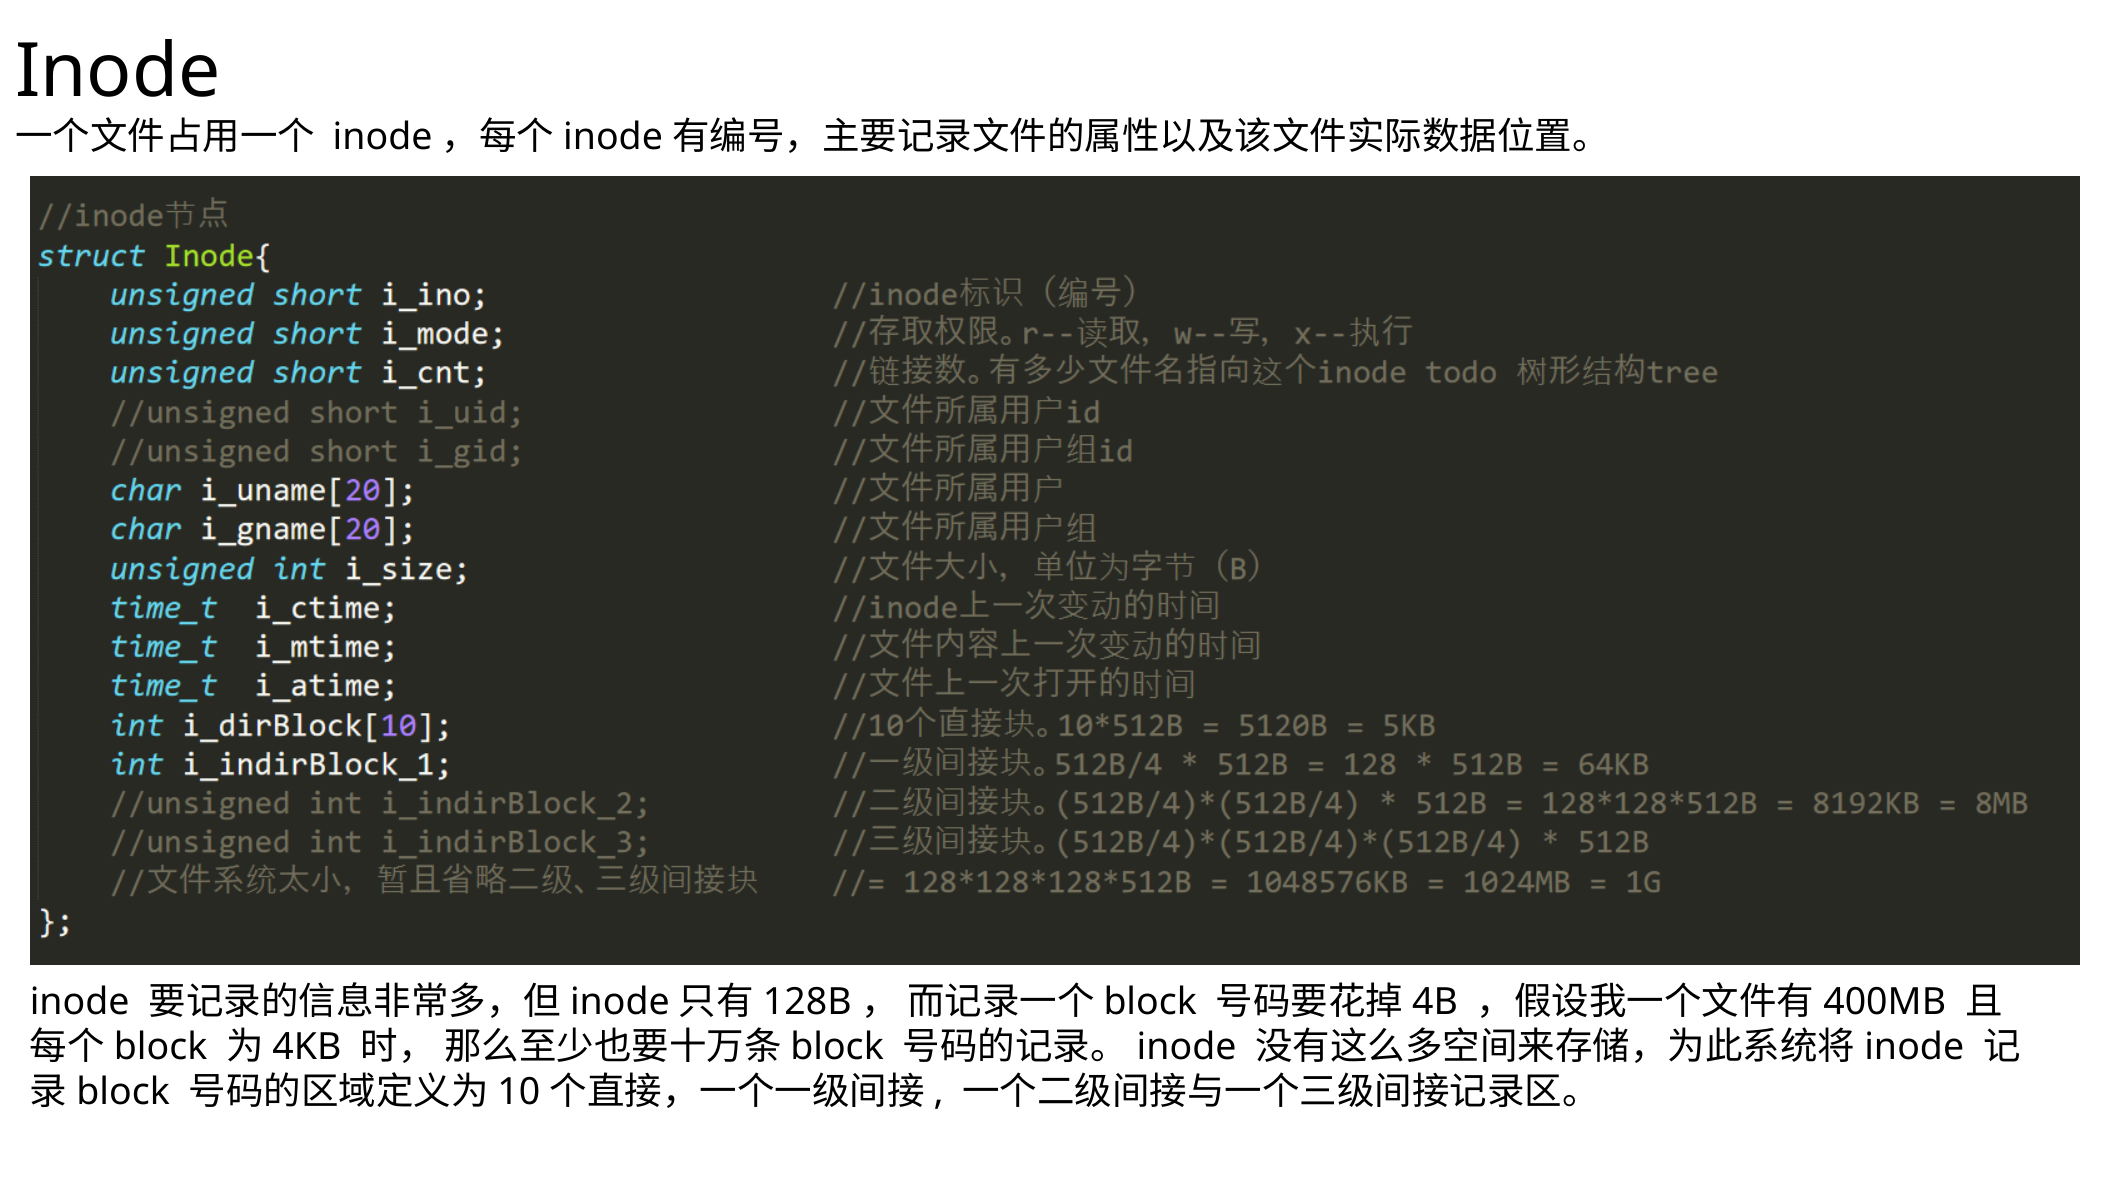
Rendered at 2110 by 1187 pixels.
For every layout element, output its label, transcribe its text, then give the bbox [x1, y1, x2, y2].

picture [30, 176, 2080, 965]
text_box Inode 一个文件占用一个 inode，每个inode有编号，主要记录文件的属性以及该文件实际数据位置。 [0, 14, 1625, 165]
text_box inode 要记录的信息非常多，但inode只有128B， 而记录一个block 号码要花掉4B ，假设我一个文件有400MB 且每个block 为4KB 时， 那么至少也要十万条block 号码的记录。inode 没有这么多空间来存储，为此系统将inode 记录block 号码的区域定义为10个直接，一个一级间接, 一个二级间接与一个三级间接记录区。 [15, 970, 2047, 1120]
